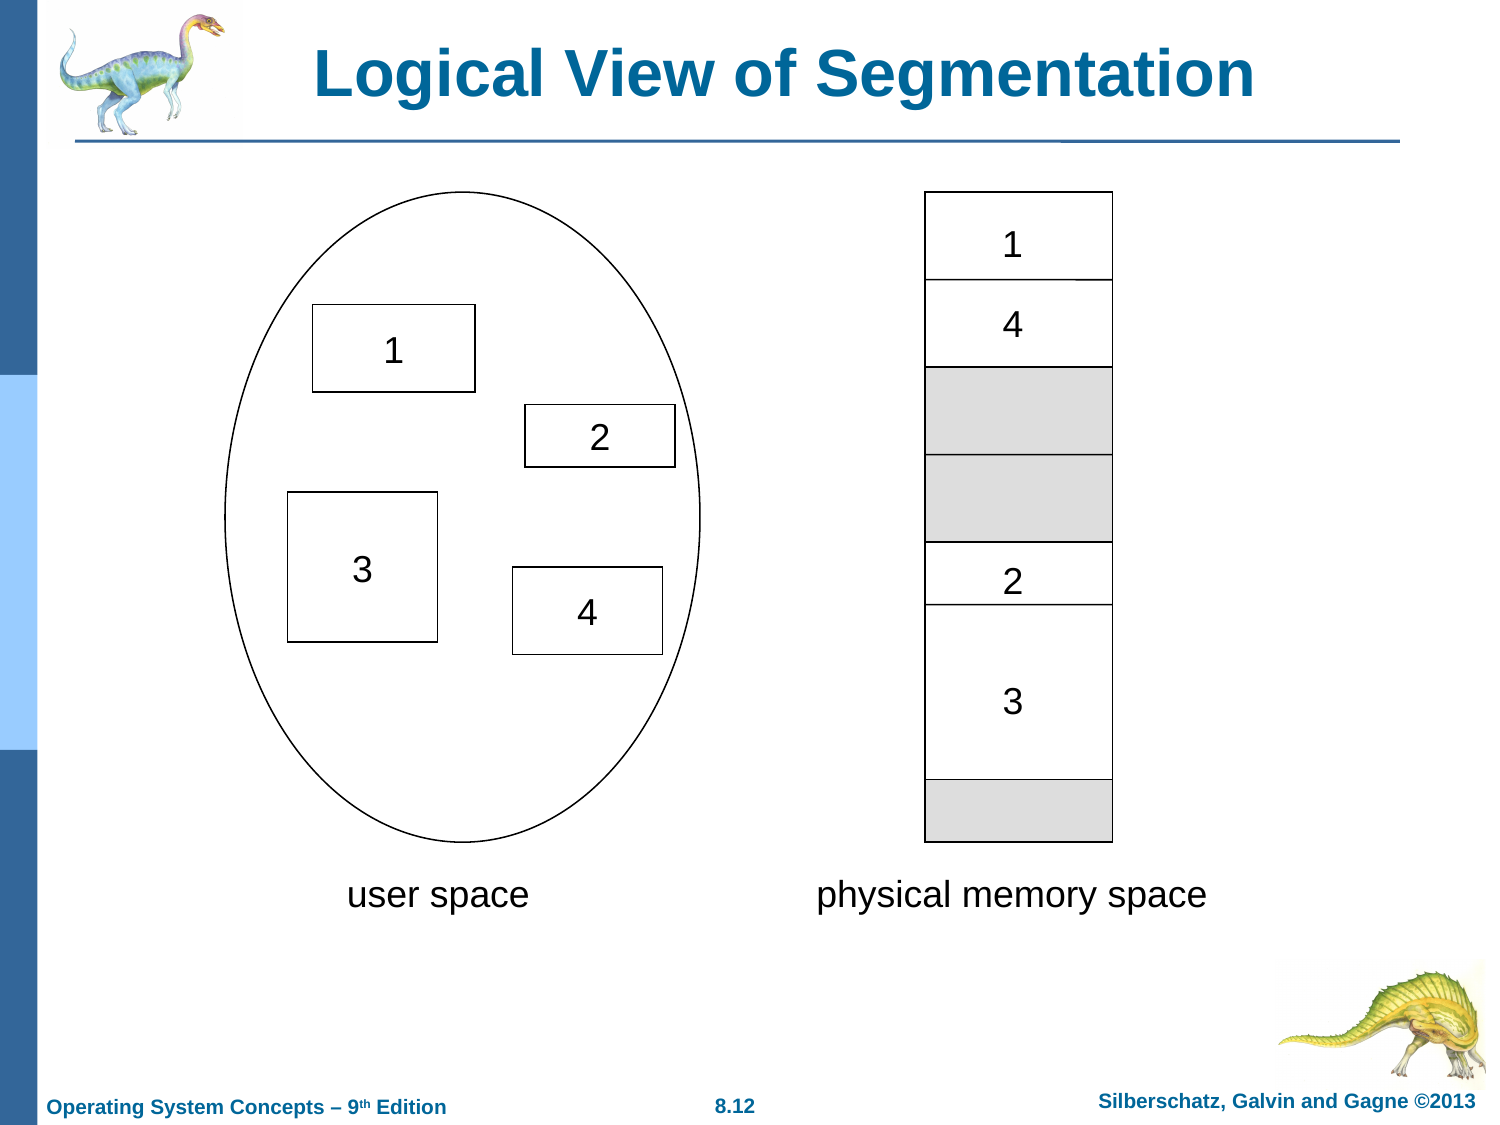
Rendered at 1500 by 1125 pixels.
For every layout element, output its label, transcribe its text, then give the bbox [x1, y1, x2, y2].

text_box 1 [312, 304, 475, 393]
text_box 2 [524, 404, 675, 468]
text_box [225, 192, 700, 843]
title Logical View of Segmentation [145, 22, 1426, 118]
picture [46, 0, 243, 149]
text_box 4 [512, 567, 663, 655]
text_box physical memory space [801, 862, 1223, 923]
text_box 3 [287, 492, 438, 643]
text_box user space [331, 862, 556, 923]
picture [1275, 959, 1486, 1090]
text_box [924, 191, 1113, 843]
